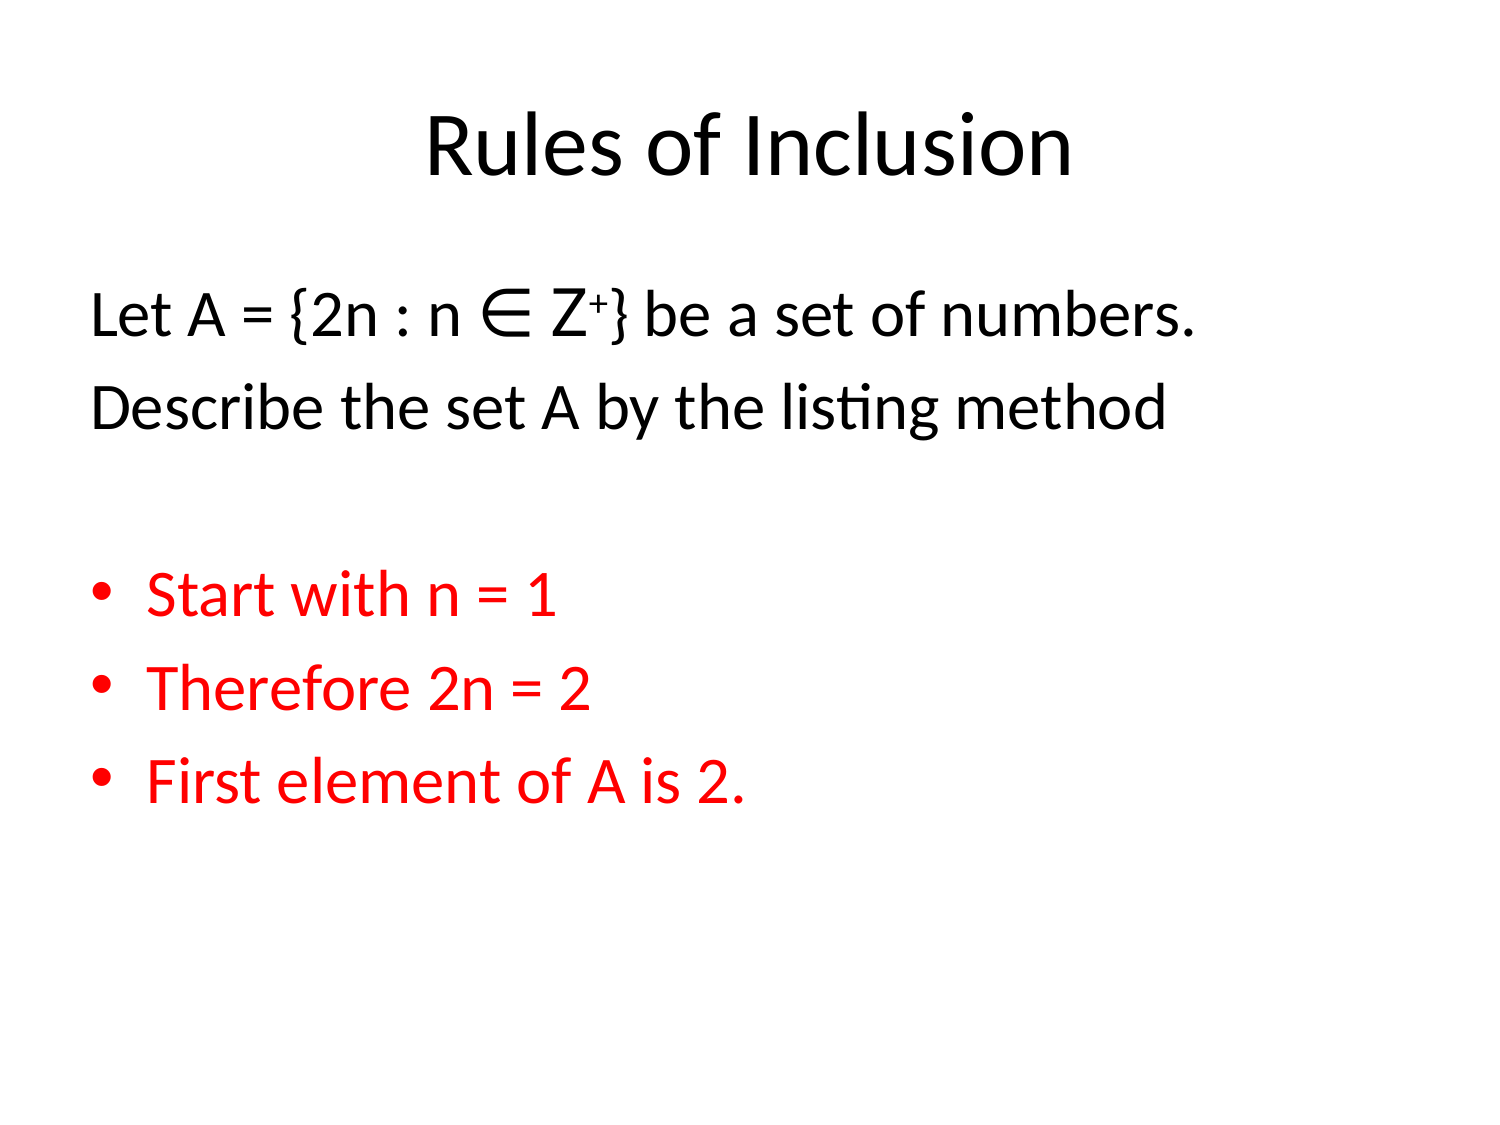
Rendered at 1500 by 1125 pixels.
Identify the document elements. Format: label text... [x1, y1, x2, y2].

list Let A = {2n : n ∈ Z+} be a set of numbers. Describe the set A by the listing method Start with n = 1 Therefore 2n = 2 First element of A is 2. [75, 262, 1425, 1005]
title Rules of Inclusion [75, 45, 1425, 233]
